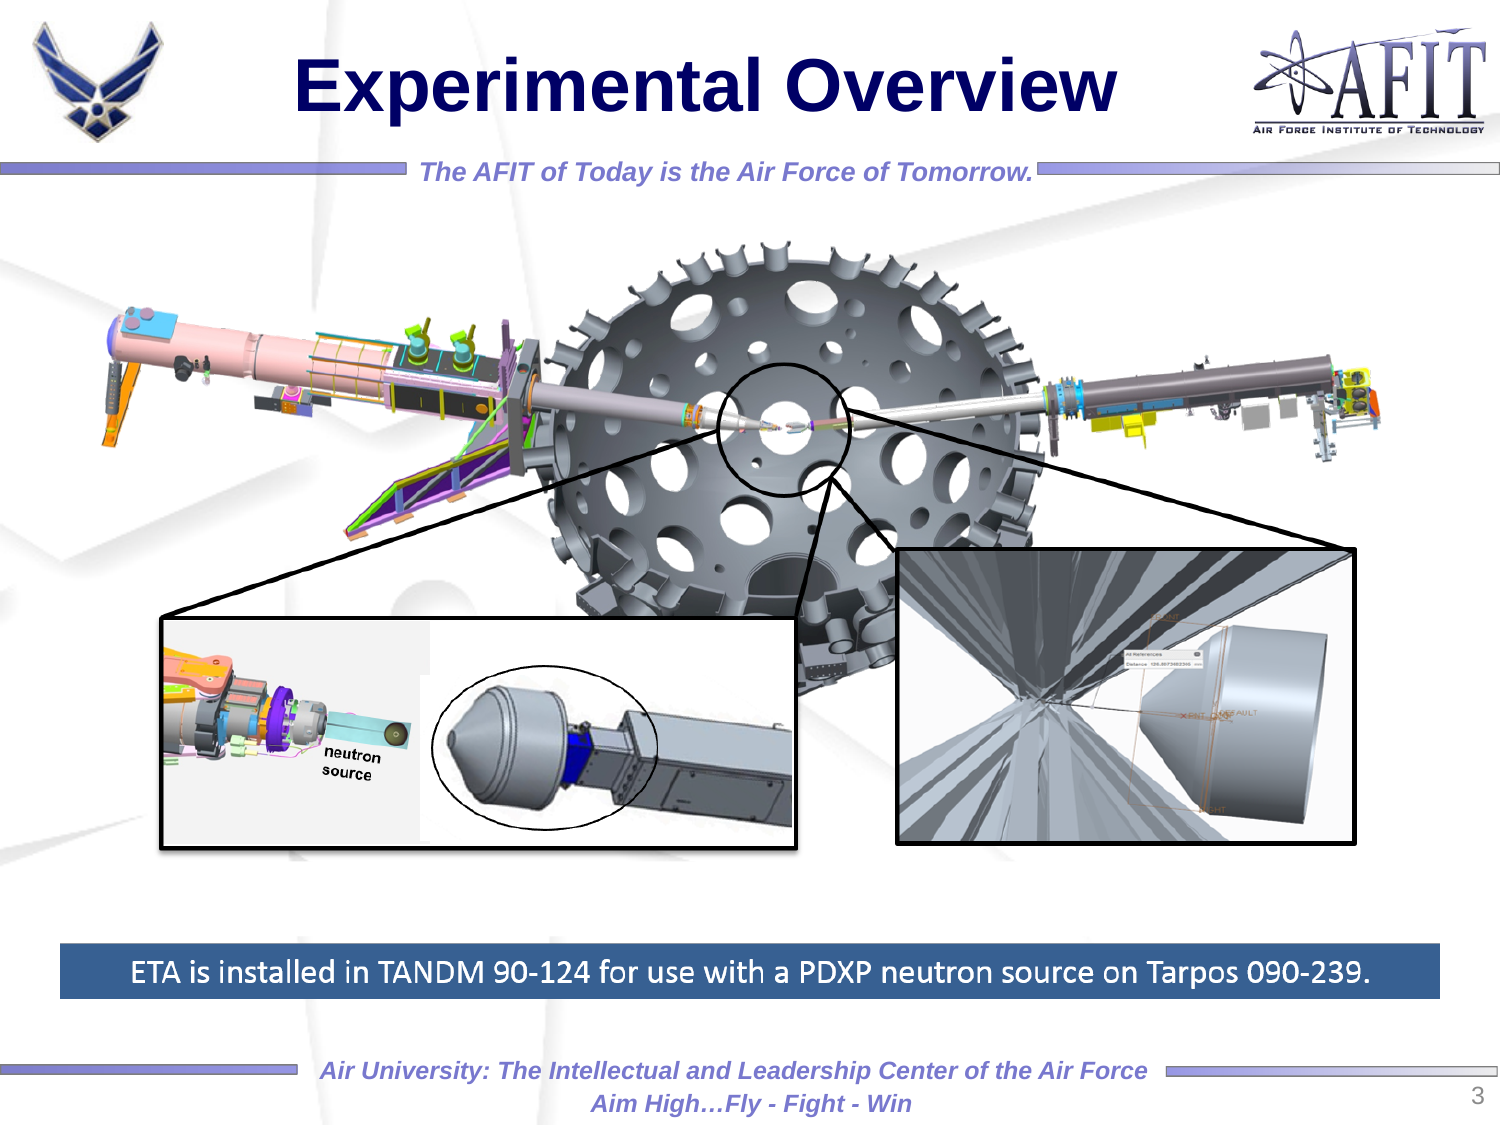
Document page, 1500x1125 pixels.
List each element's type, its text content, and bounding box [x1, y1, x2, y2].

title Experimental Overview [162, 0, 1251, 163]
picture [32, 21, 162, 143]
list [60, 212, 1440, 1013]
slide_number 3 [1149, 1065, 1500, 1125]
